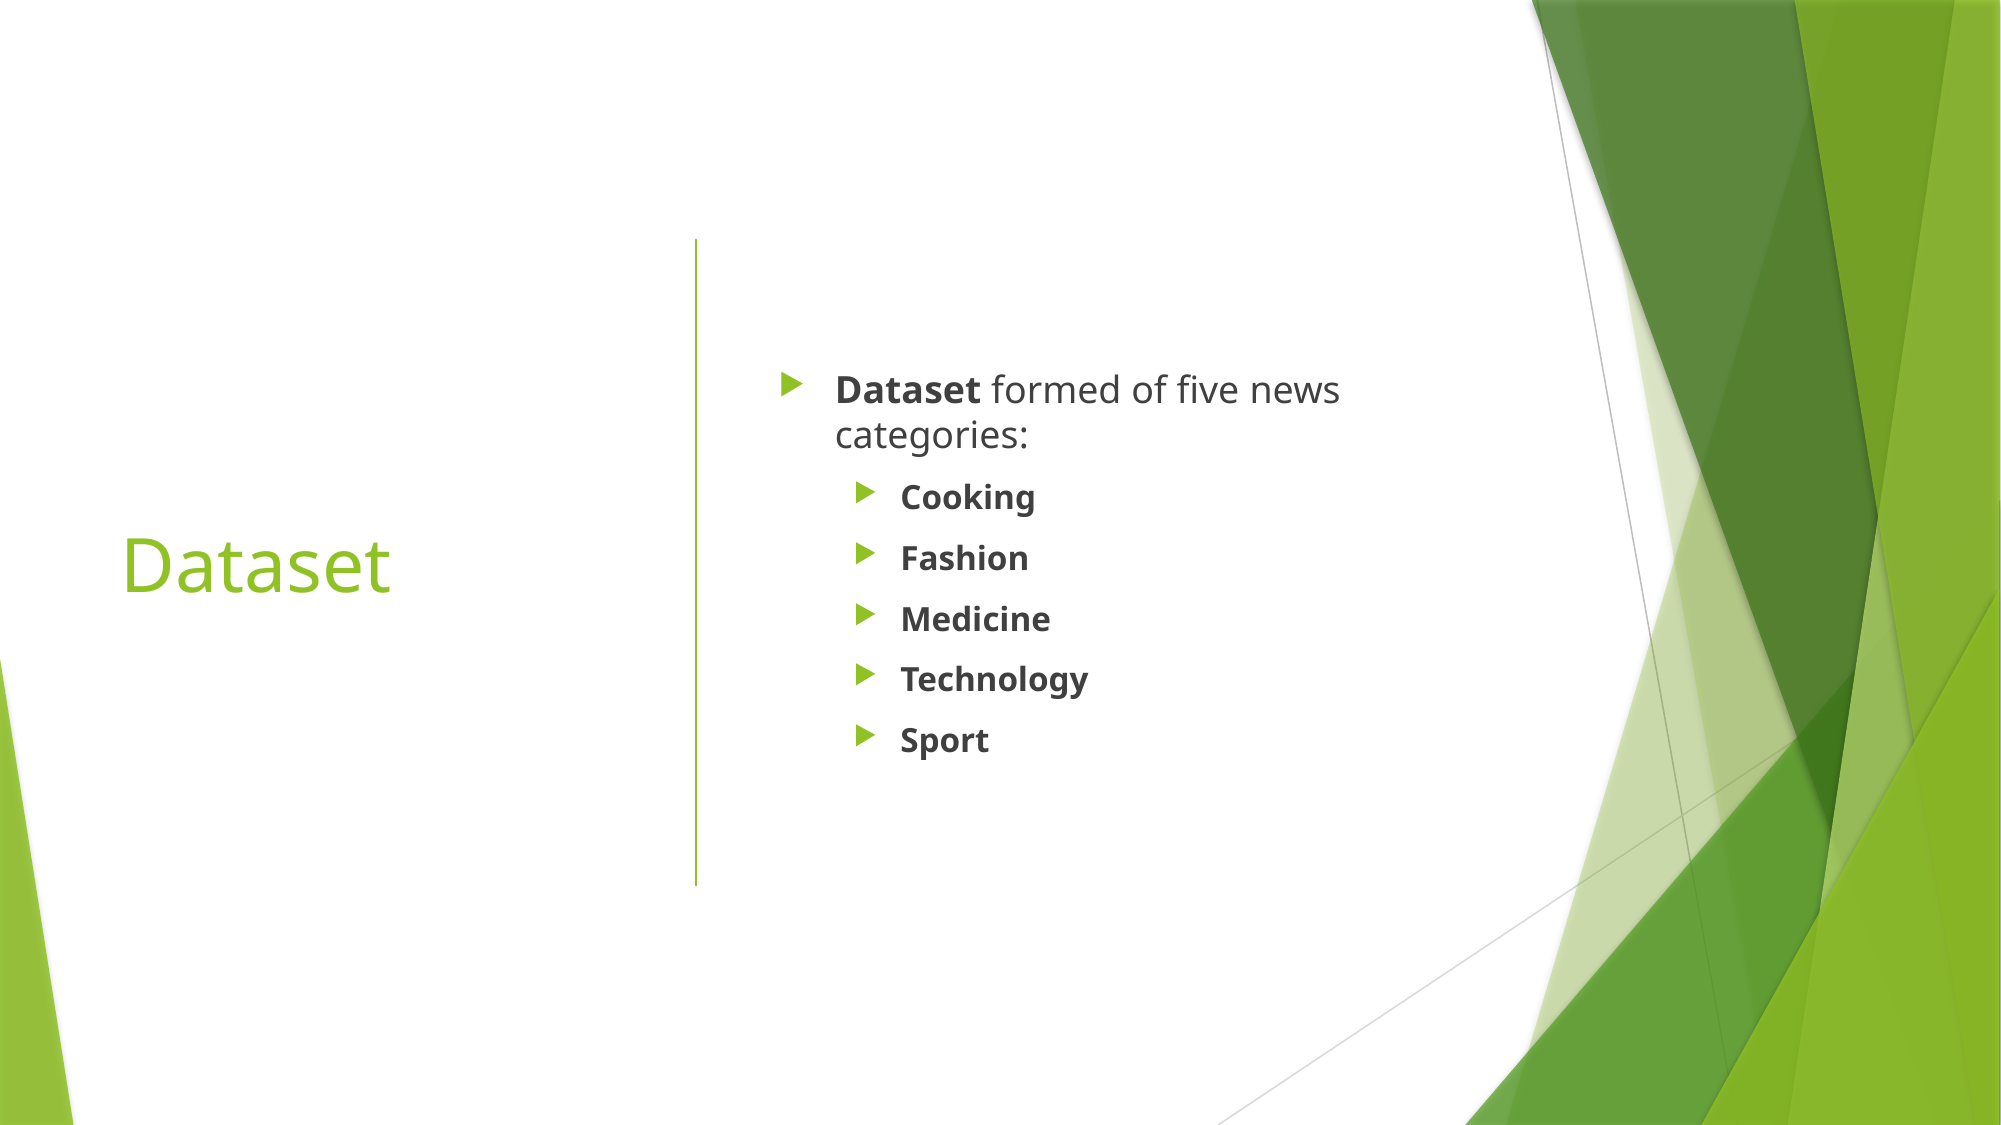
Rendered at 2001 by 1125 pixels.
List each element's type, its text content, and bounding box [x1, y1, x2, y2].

list Dataset formed of five news categories: Cooking Fashion Medicine Technology Sport [763, 133, 1556, 991]
title Dataset [105, 133, 658, 991]
